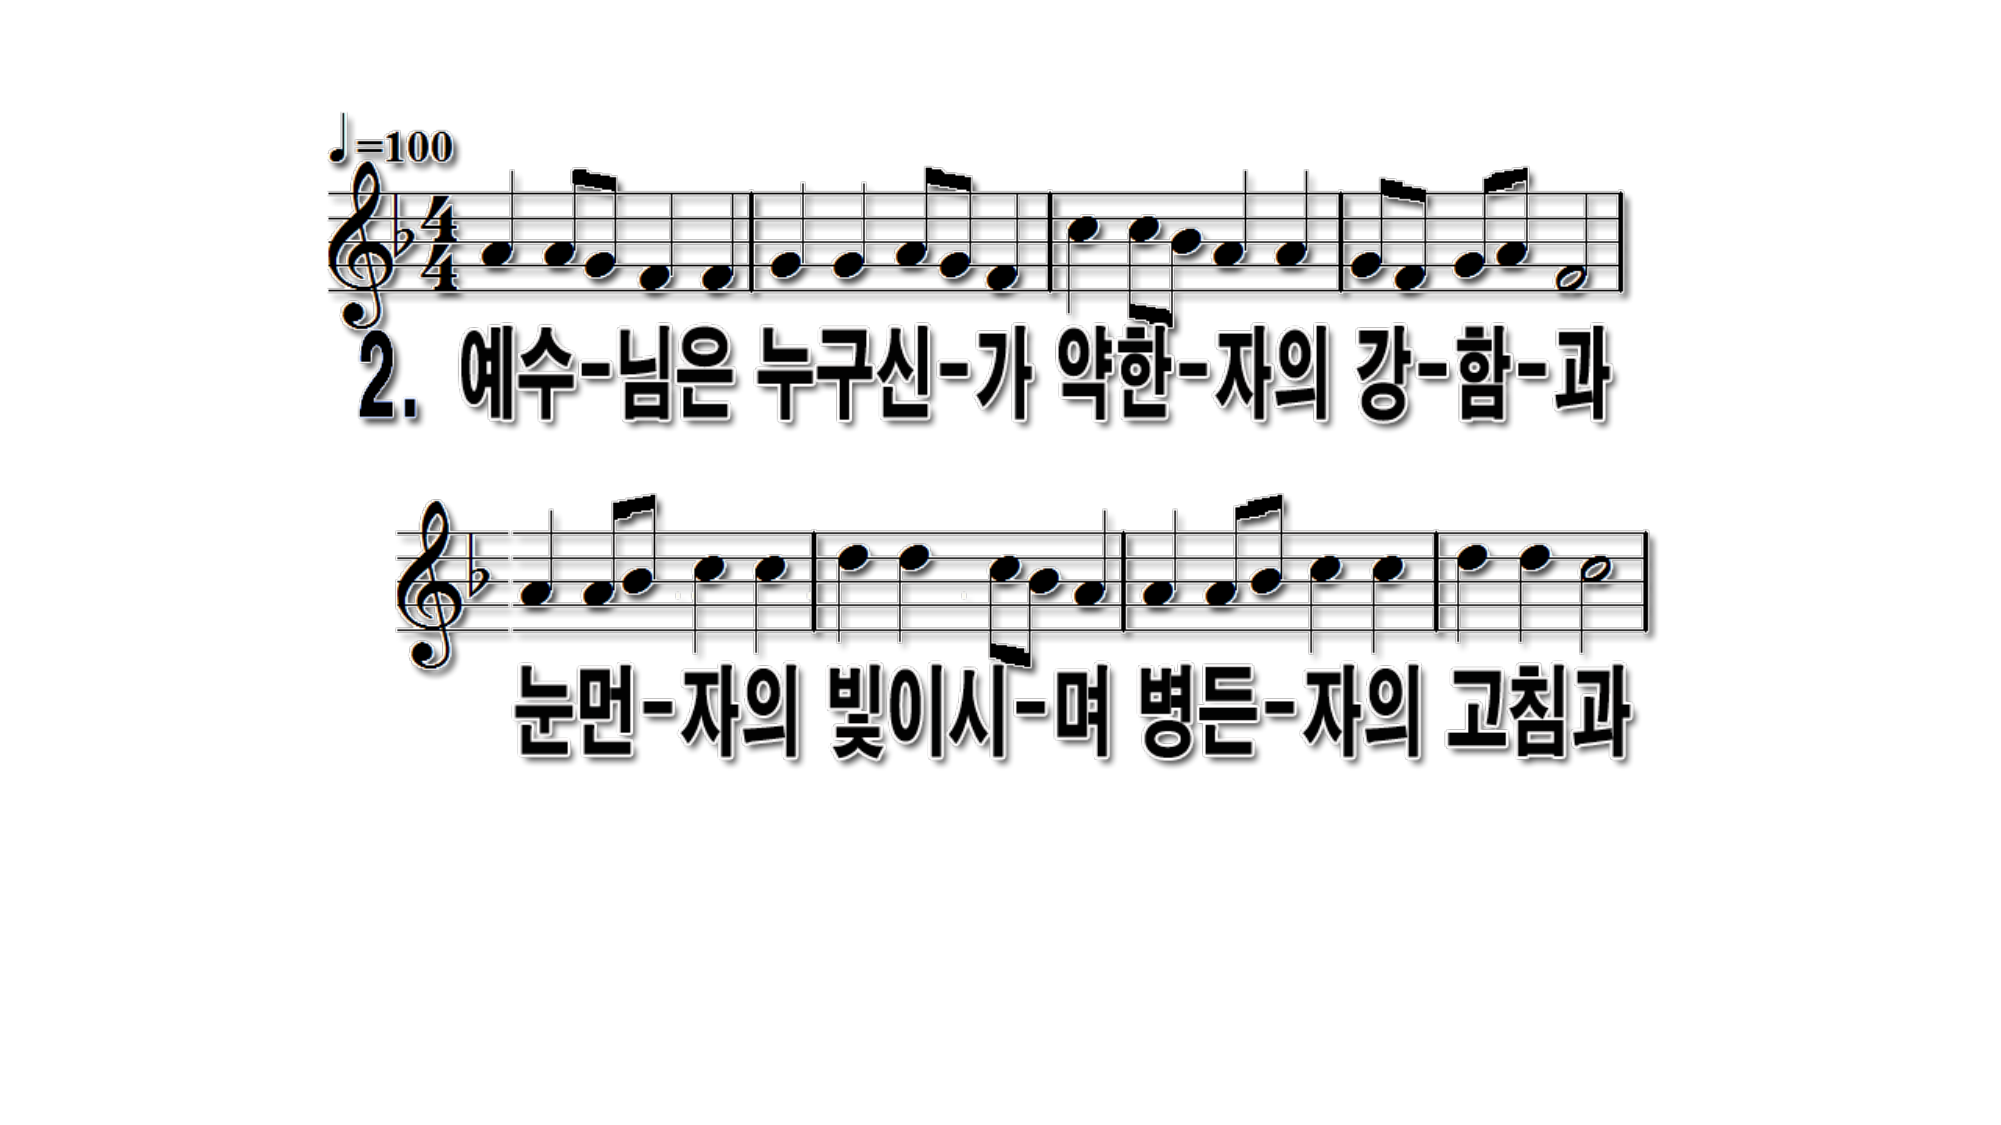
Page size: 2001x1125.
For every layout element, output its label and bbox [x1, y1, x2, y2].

picture [249, 0, 1750, 938]
